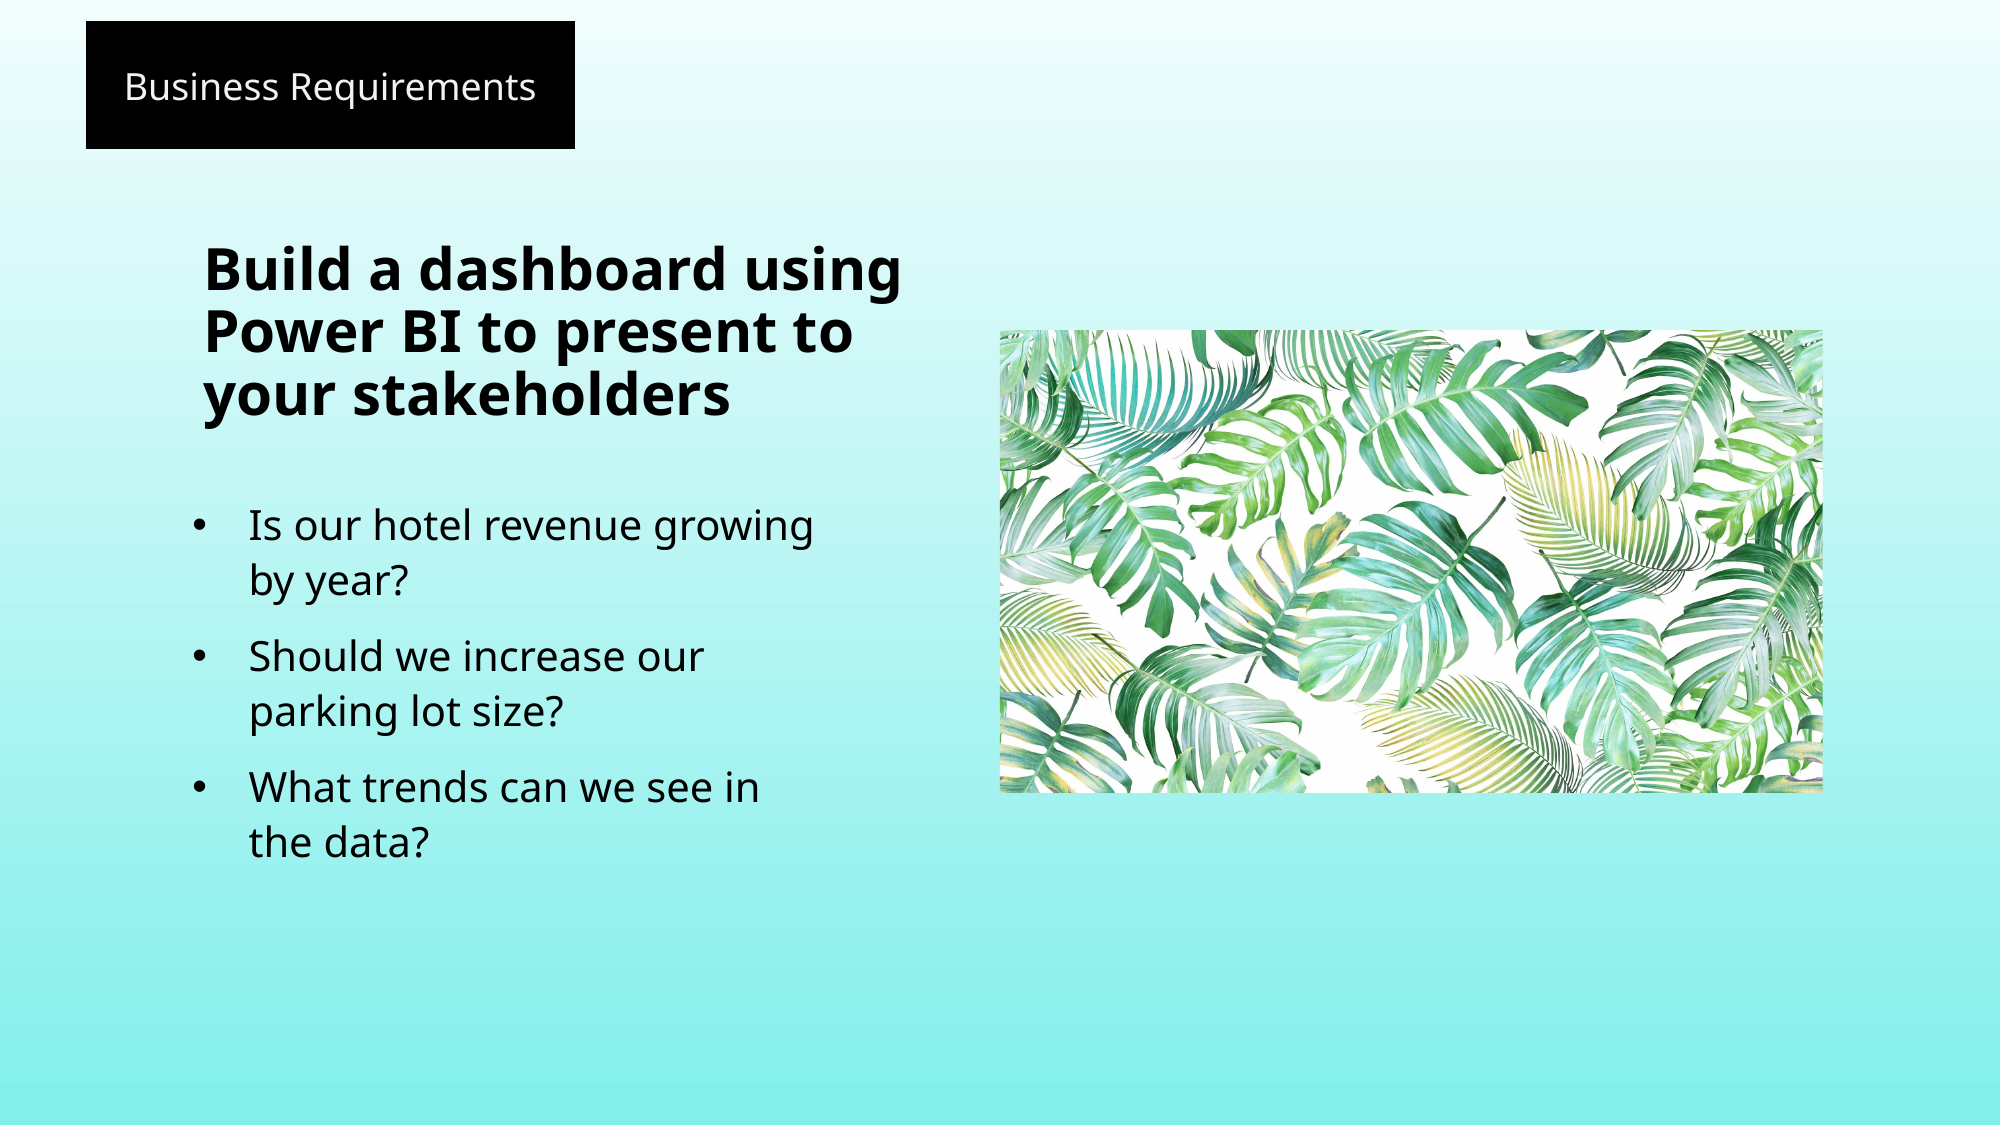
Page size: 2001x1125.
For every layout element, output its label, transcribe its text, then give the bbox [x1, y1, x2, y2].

subtitle Is our hotel revenue growing by year? Should we increase our parking lot size? What trends can we see in the data? [177, 486, 837, 879]
text_box [0, 0, 2000, 1125]
text_box Business Requirements [86, 21, 575, 149]
picture [999, 329, 1823, 793]
title Build a dashboard using Power BI to present to your stakeholders [188, 166, 931, 436]
